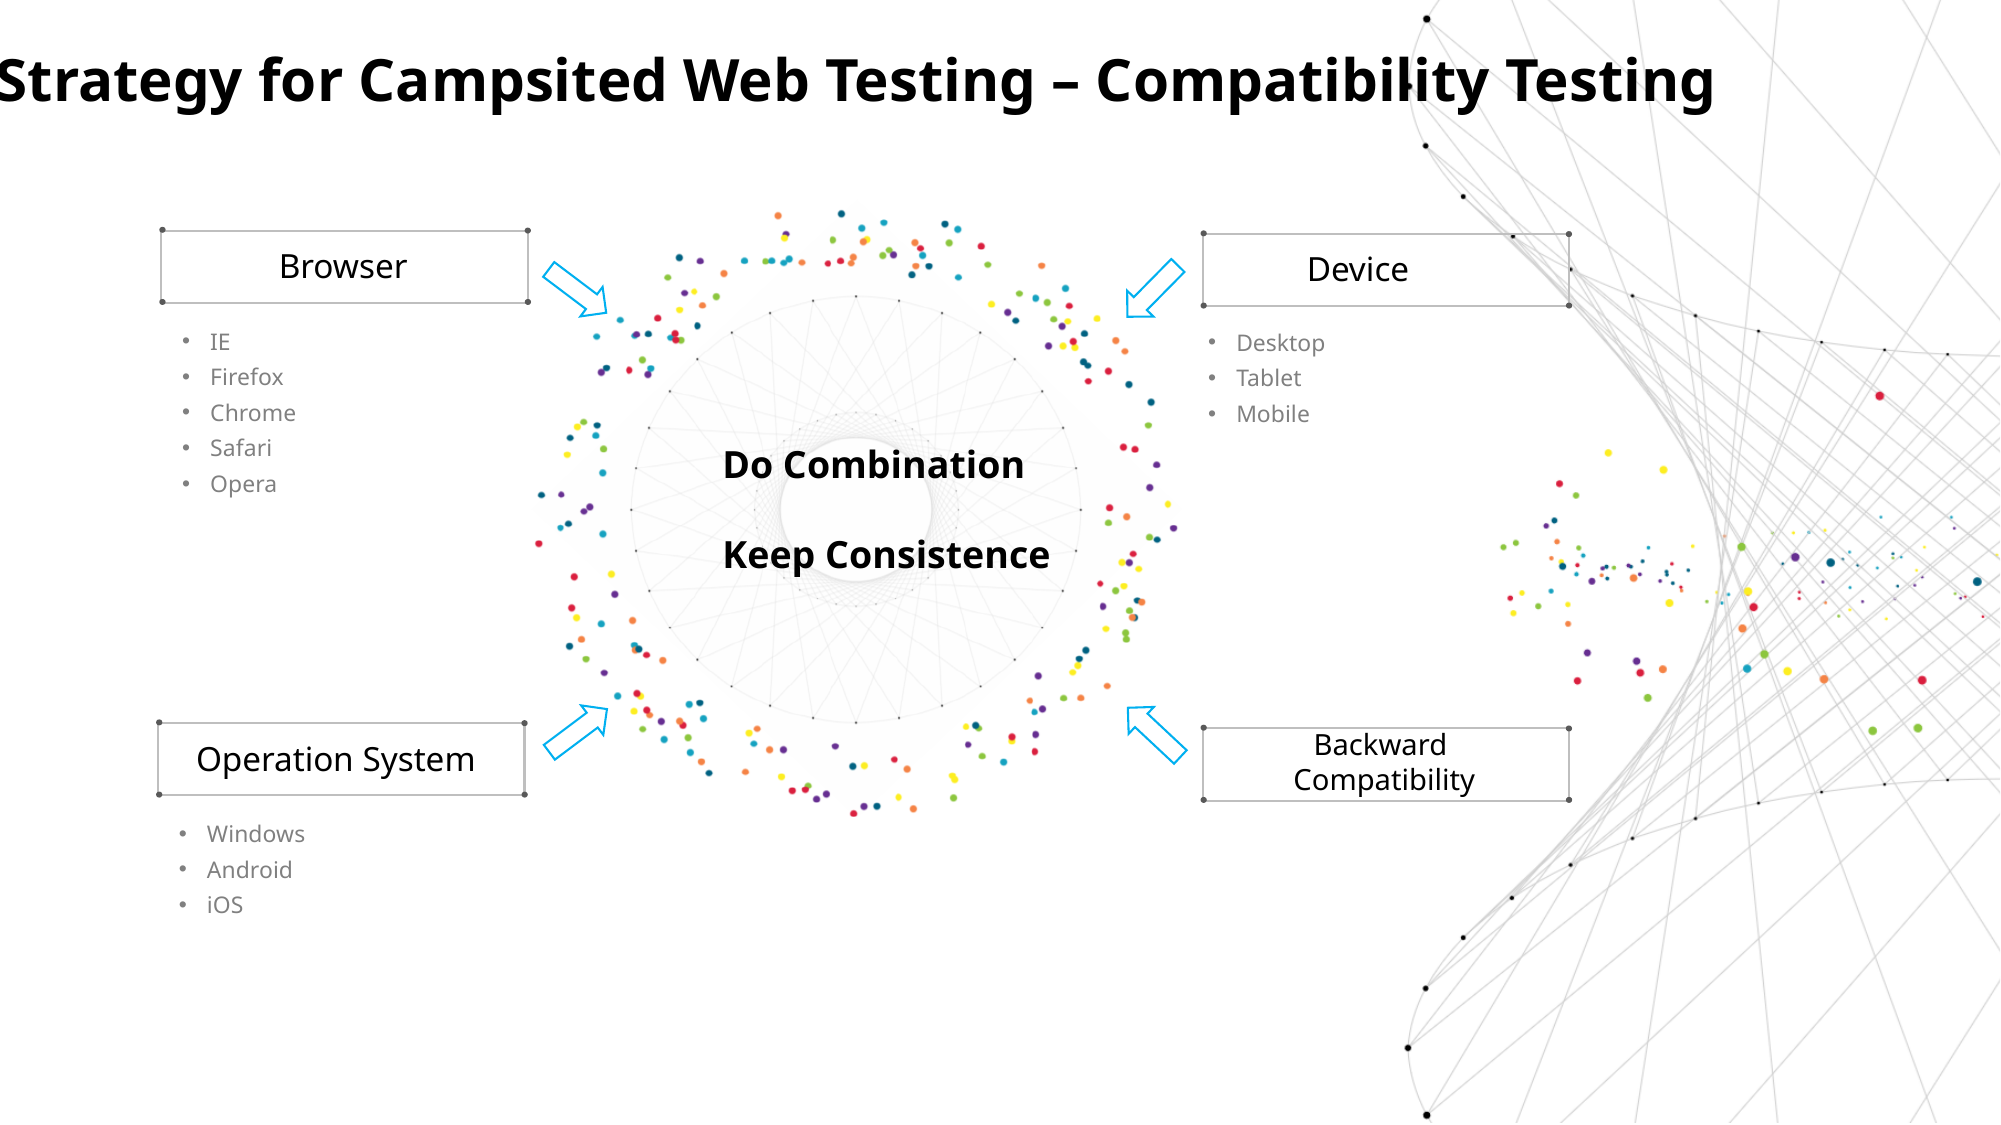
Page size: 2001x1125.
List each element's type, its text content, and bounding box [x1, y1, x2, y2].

picture [493, 191, 1235, 846]
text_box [1193, 230, 1573, 434]
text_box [156, 719, 528, 925]
picture [1314, 0, 2001, 1123]
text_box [1200, 718, 1573, 805]
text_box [159, 226, 531, 507]
text_box Strategy for Campsited Web Testing – Compatibility Testing [0, 35, 1732, 121]
